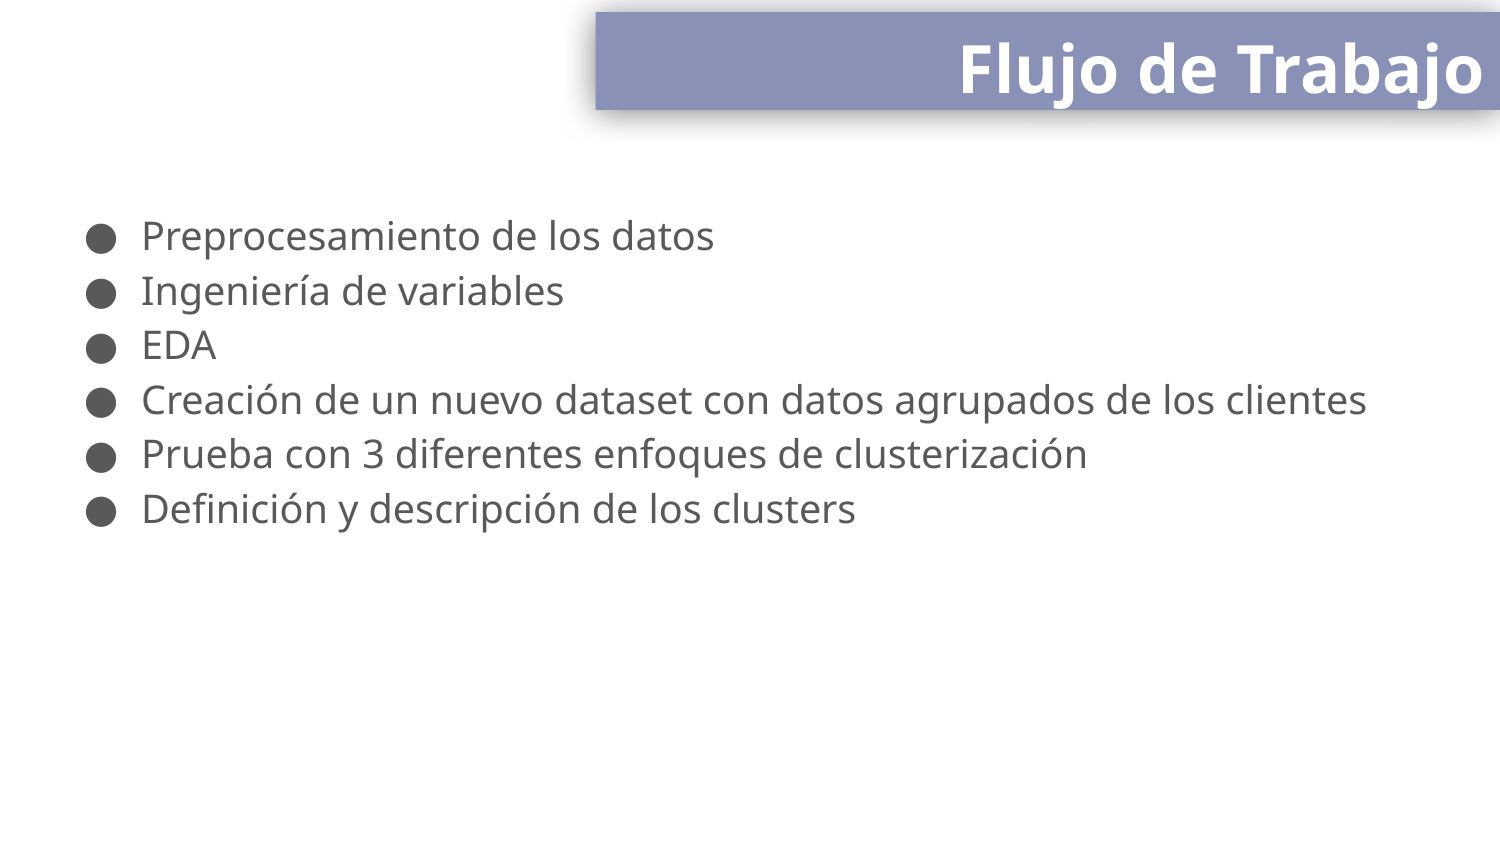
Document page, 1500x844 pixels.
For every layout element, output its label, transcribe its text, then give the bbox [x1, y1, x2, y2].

list Preprocesamiento de los datos Ingeniería de variables EDA Creación de un nuevo dataset con datos agrupados de los clientes Prueba con 3 diferentes enfoques de clusterización Definición y descripción de los clusters [51, 189, 1449, 750]
title Flujo de Trabajo [595, 12, 1500, 110]
